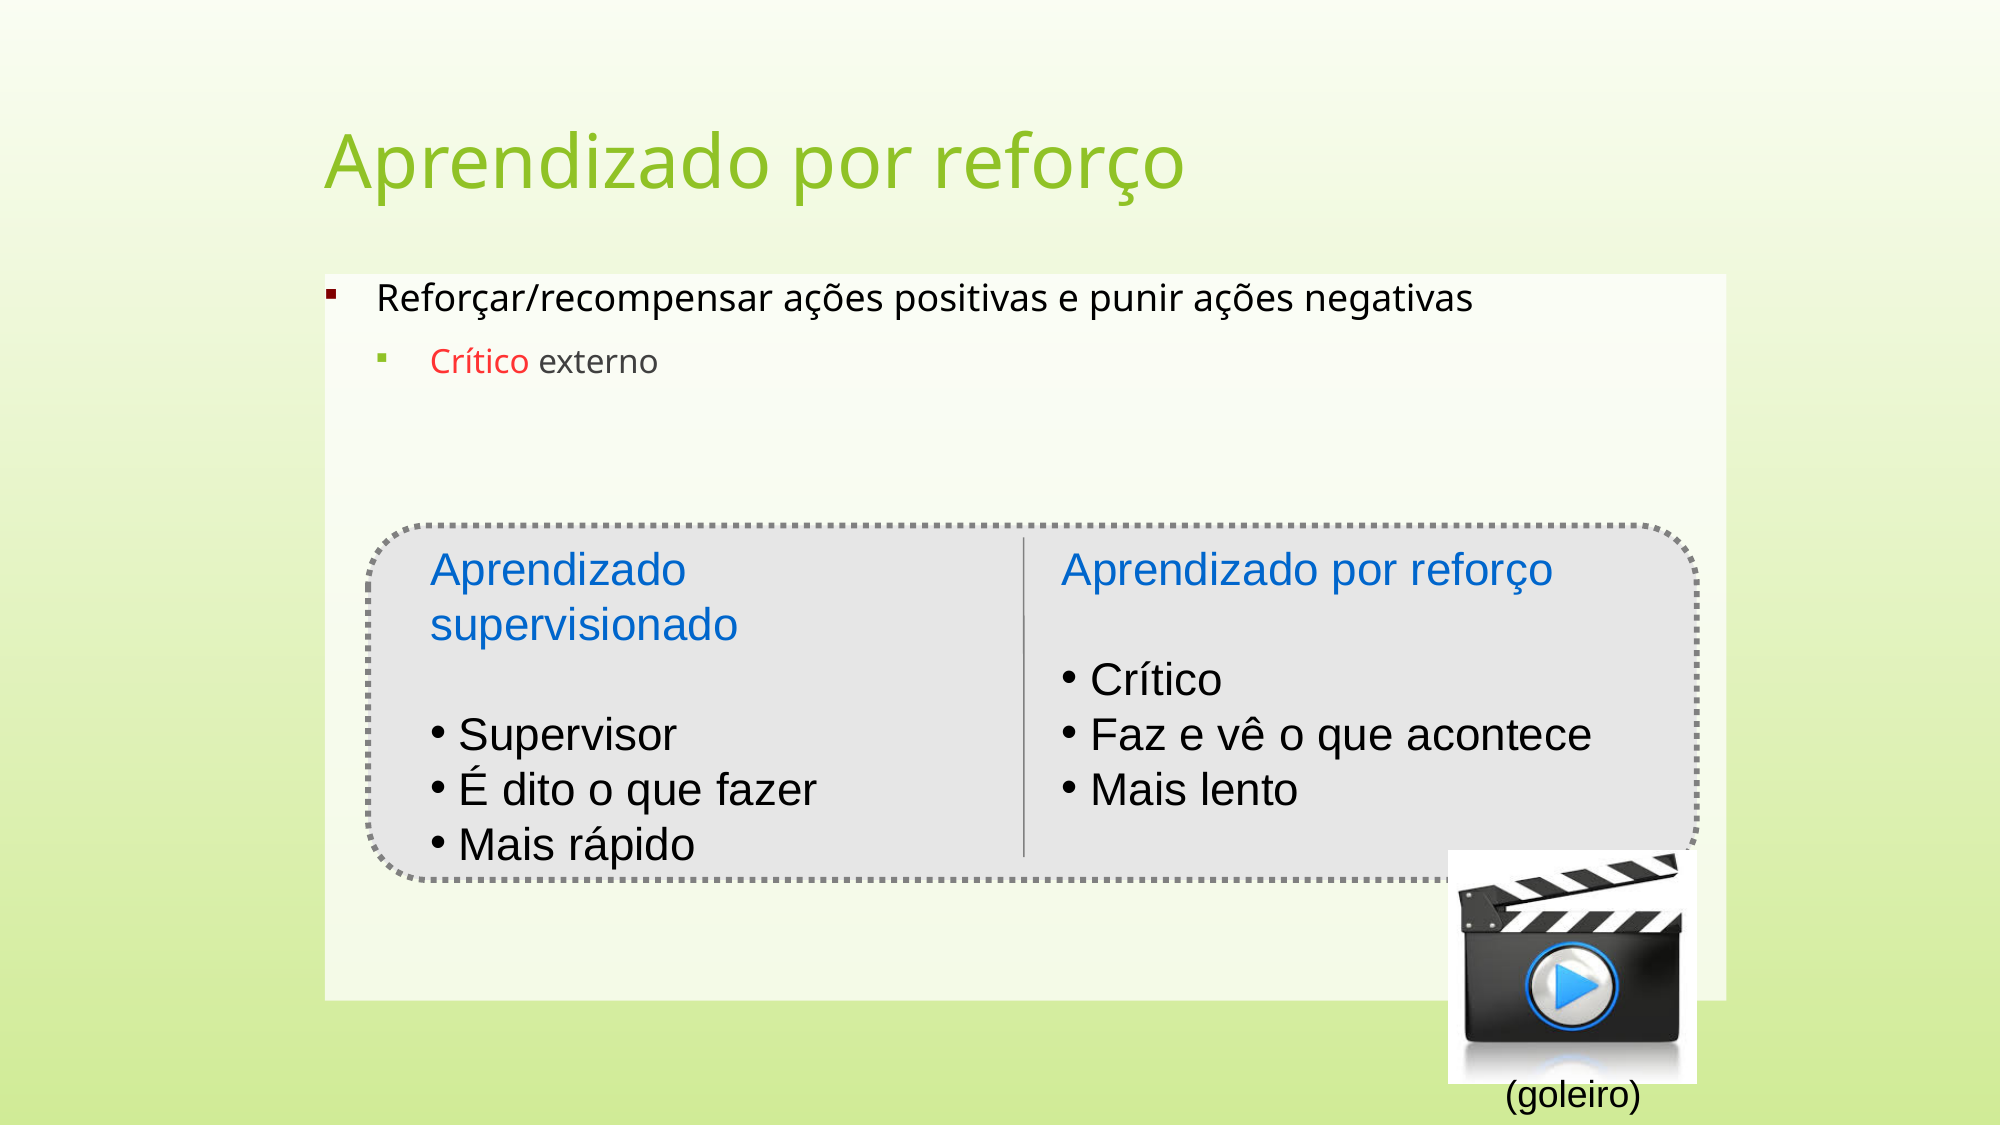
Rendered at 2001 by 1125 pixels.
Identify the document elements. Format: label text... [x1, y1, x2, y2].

title Aprendizado por reforço [324, 52, 1673, 264]
text_box Aprendizado supervisionado Supervisor É dito o que fazer Mais rápido [415, 532, 1024, 822]
text_box (goleiro) [1490, 1093, 1657, 1123]
picture [1448, 849, 1698, 1085]
text_box [368, 525, 1697, 880]
list Reforçar/recompensar ações positivas e punir ações negativas Crítico externo [324, 274, 1727, 1001]
text_box Aprendizado por reforço Crítico Faz e vê o que acontece Mais lento [1047, 532, 1656, 822]
